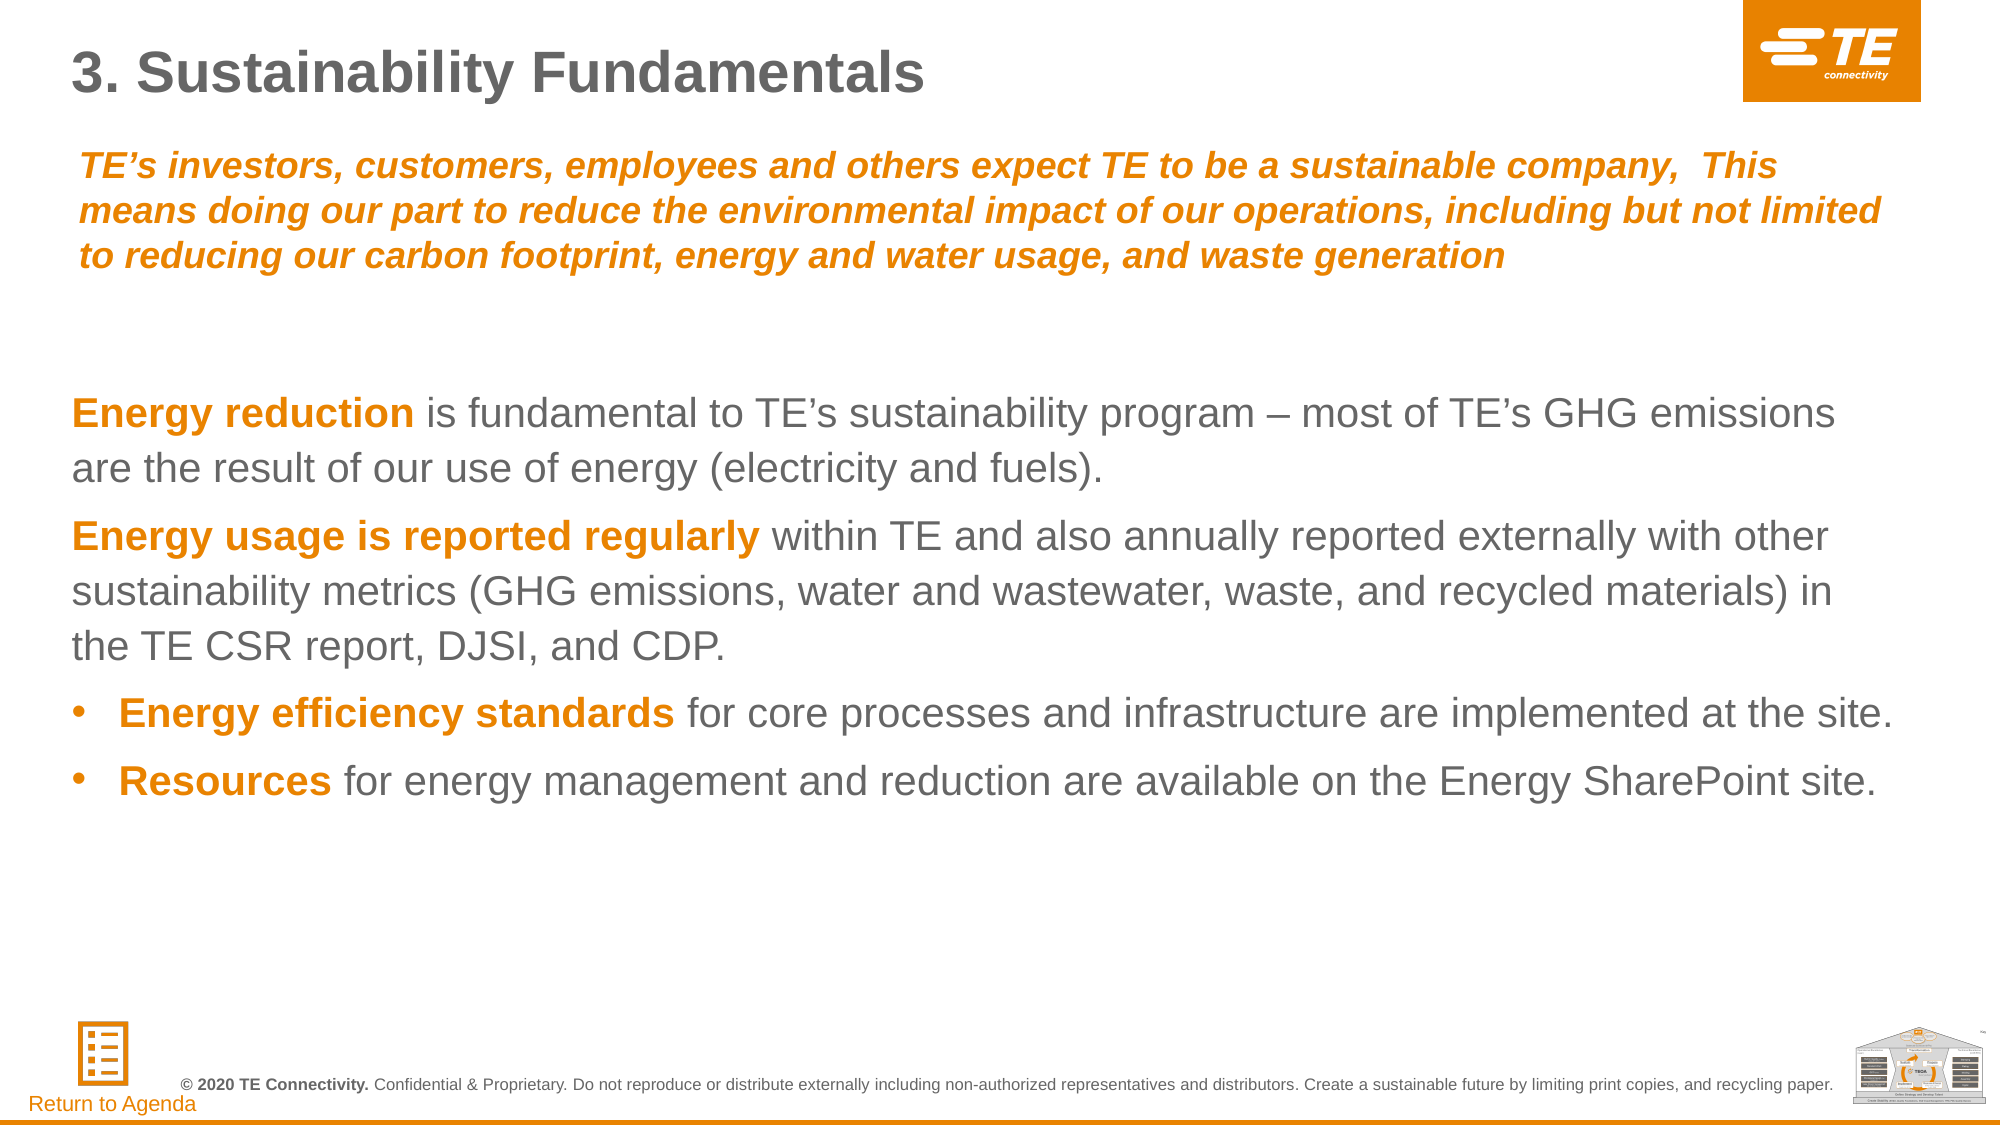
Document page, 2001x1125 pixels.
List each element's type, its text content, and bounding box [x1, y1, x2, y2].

picture [1853, 1027, 1988, 1104]
picture [1743, 0, 1921, 102]
title 3. Sustainability Fundamentals [71, 34, 1685, 110]
text_box TE’s investors, customers, employees and others expect TE to be a sustainable company, This means doing our part to reduce the environmental impact of our operations, including but not limited to reducing our carbon footprint, energy and water usage, and waste generation [64, 133, 1924, 284]
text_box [6, 1015, 219, 1125]
list Energy reduction is fundamental to TE’s sustainability program – most of TE’s GHG emissions are the result of our use of energy (electricity and fuels). Energy usage is reported regularly within TE and also annually reported externally with other sustainability metrics (GHG emissions, water and wastewater, waste, and recycled materials) in the TE CSR report, DJSI, and CDP. Energy efficiency standards for core processes and infrastructure are implemented at the site. Resources for energy management and reduction are available on the Energy SharePoint site. [71, 381, 1903, 904]
